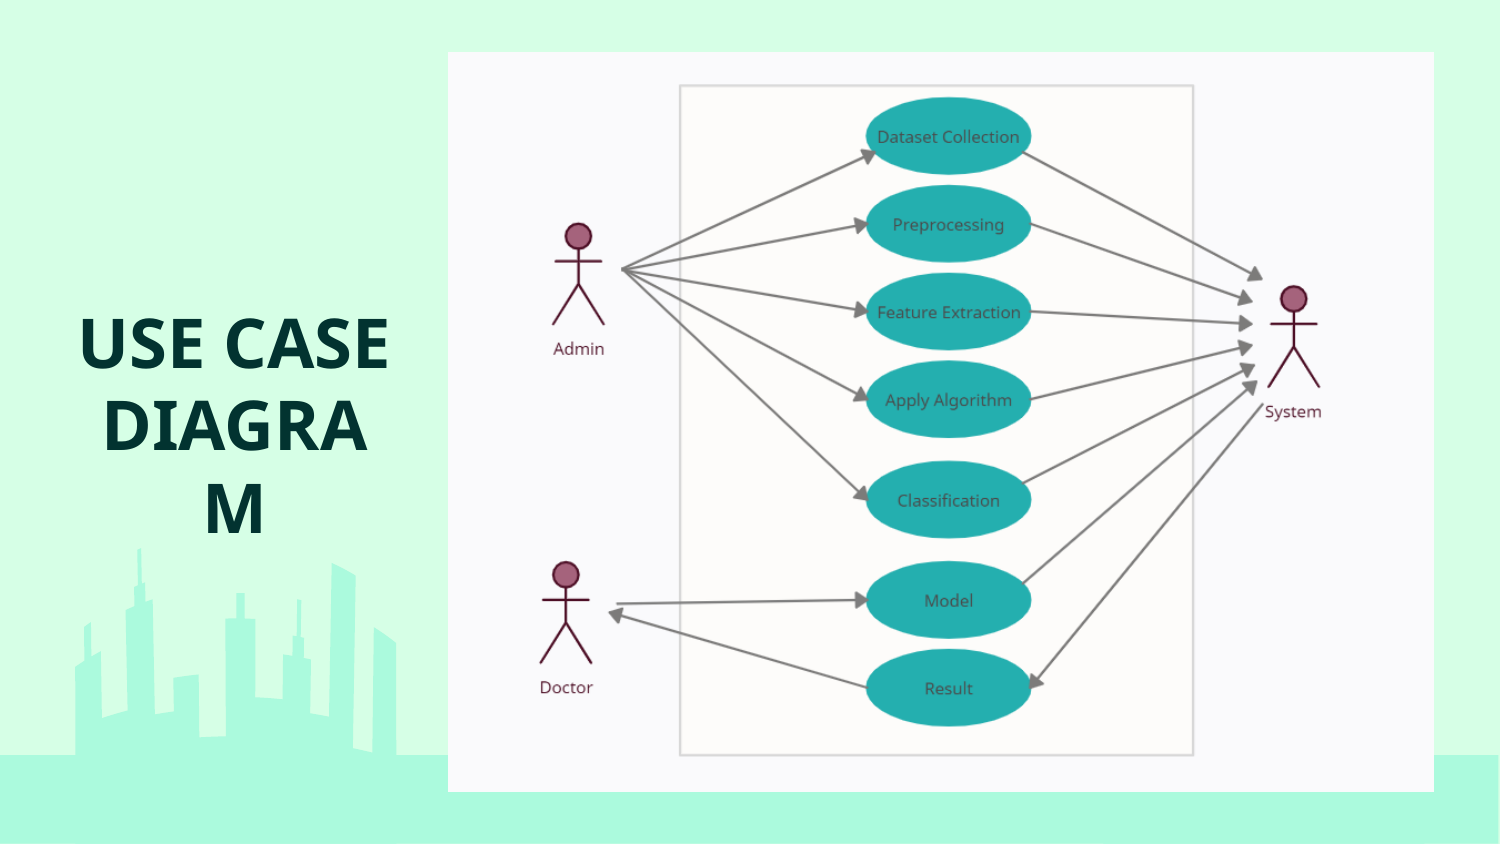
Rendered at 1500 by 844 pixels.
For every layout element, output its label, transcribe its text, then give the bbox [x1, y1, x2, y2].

picture [448, 51, 1434, 792]
title USE CASE DIAGRAM [55, 289, 414, 558]
